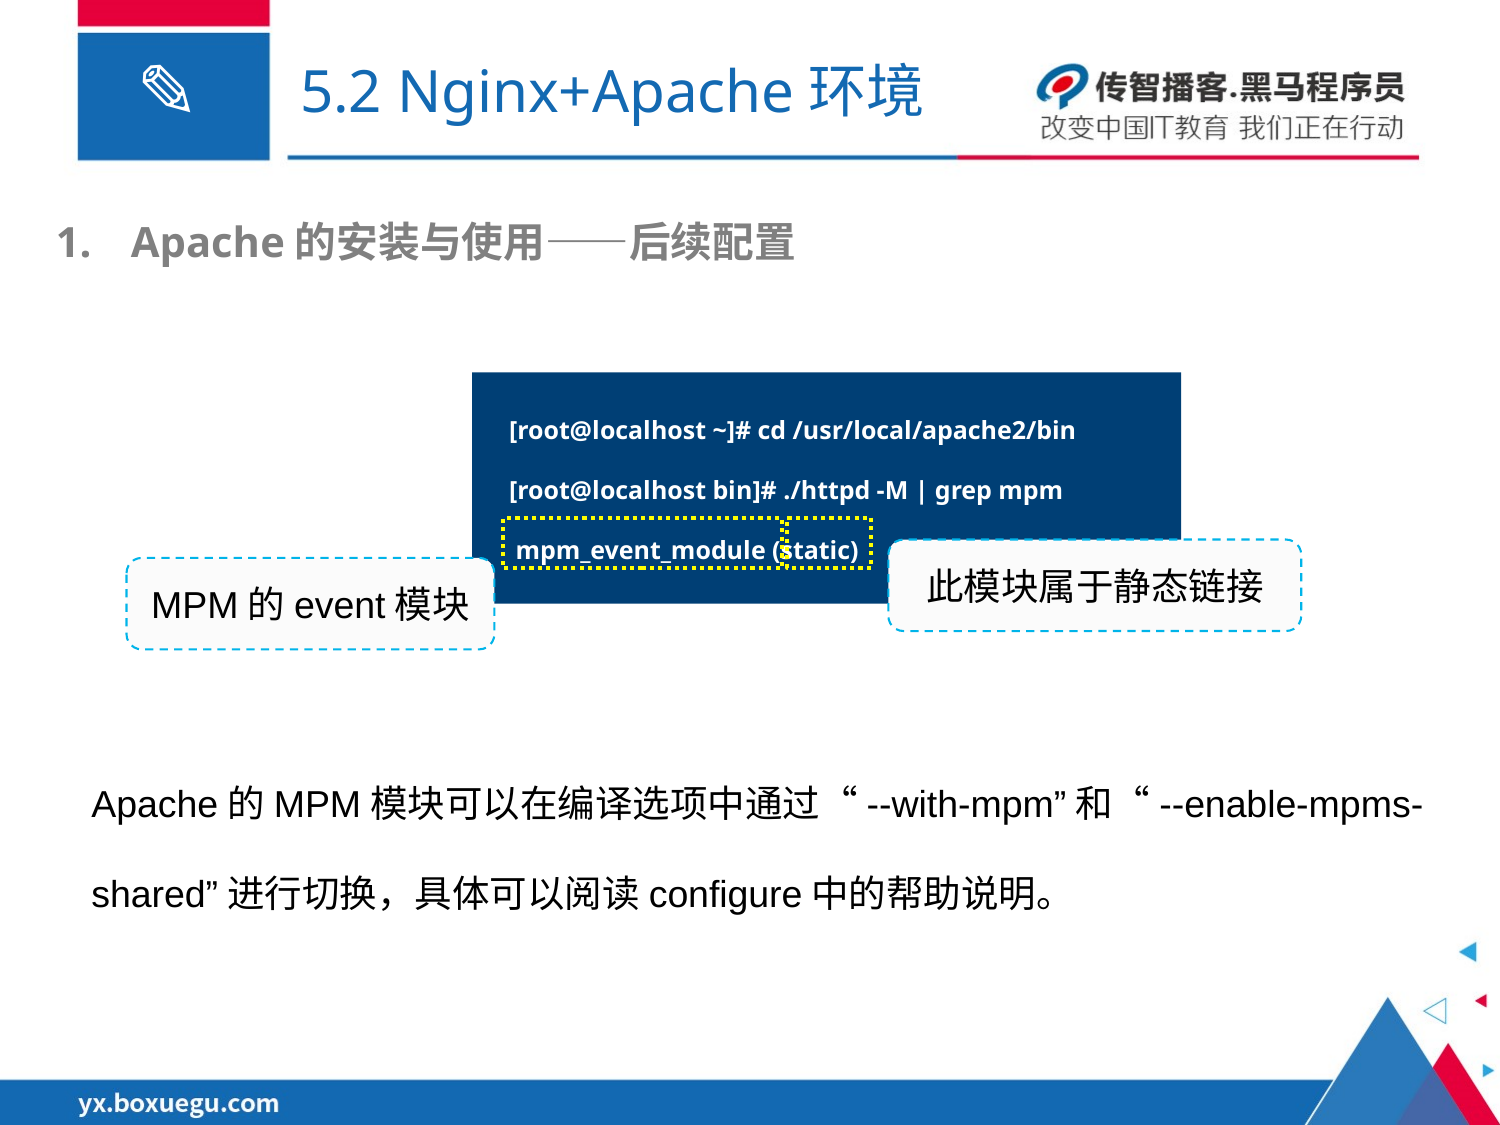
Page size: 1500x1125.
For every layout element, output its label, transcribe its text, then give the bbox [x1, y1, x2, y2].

text_box Apache的安装与使用——后续配置 [41, 208, 1424, 274]
text_box 此模块属于静态链接 [886, 537, 1304, 634]
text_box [471, 372, 1182, 604]
title 5.2 Nginx+Apache环境 [285, 25, 1137, 153]
text_box MPM的event模块 [124, 555, 497, 652]
text_box Apache的MPM模块可以在编译选项中通过“--with-mpm”和“--enable-mpms-shared”进行切换，具体可以阅读configure中的帮助说明。 [76, 727, 1471, 922]
picture [0, 0, 1500, 1125]
